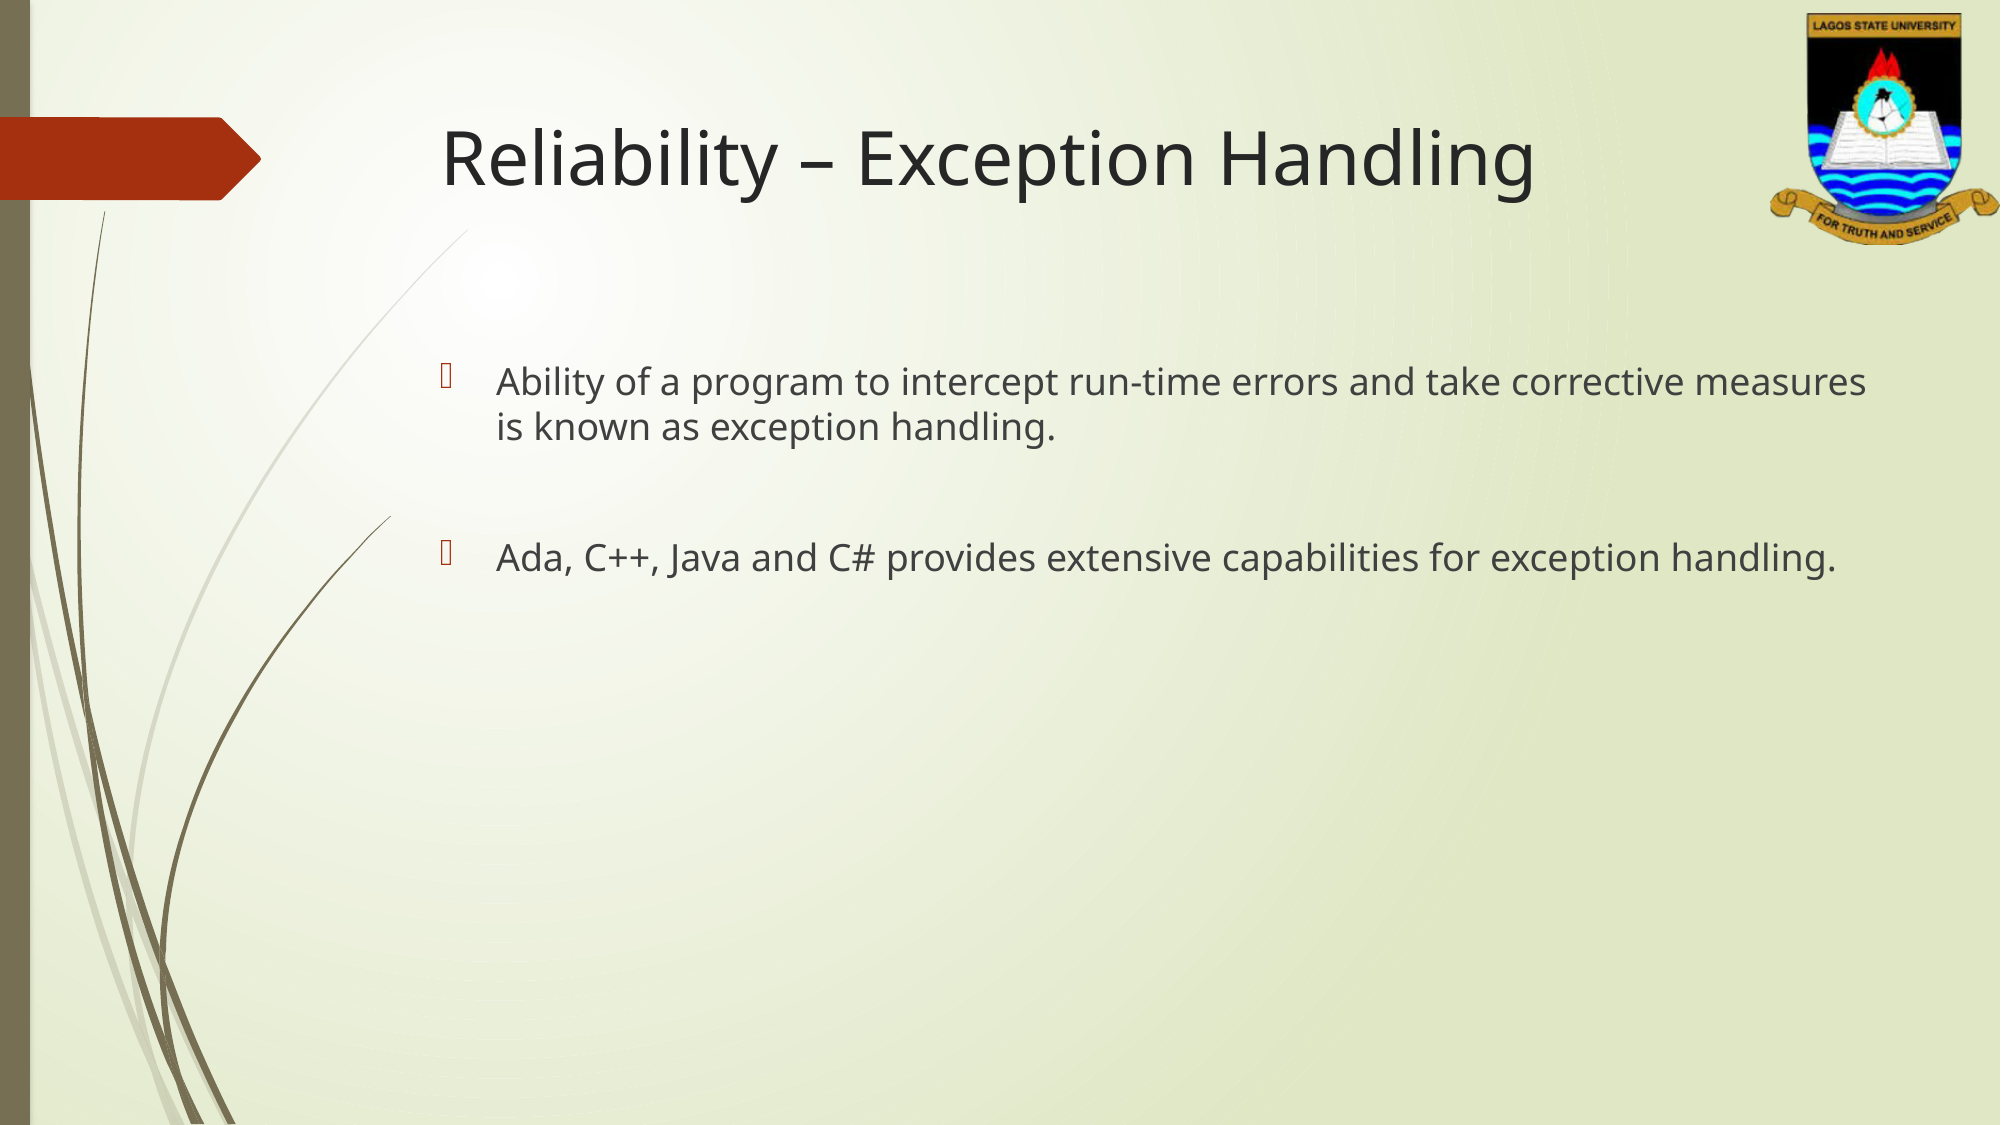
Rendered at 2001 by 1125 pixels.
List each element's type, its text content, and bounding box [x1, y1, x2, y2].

title Reliability – Exception Handling [425, 102, 1888, 313]
picture [1770, 13, 2000, 245]
list Ability of a program to intercept run-time errors and take corrective measures is known as exception handling. Ada, C++, Java and C# provides extensive capabilities for exception handling. [424, 350, 1888, 970]
